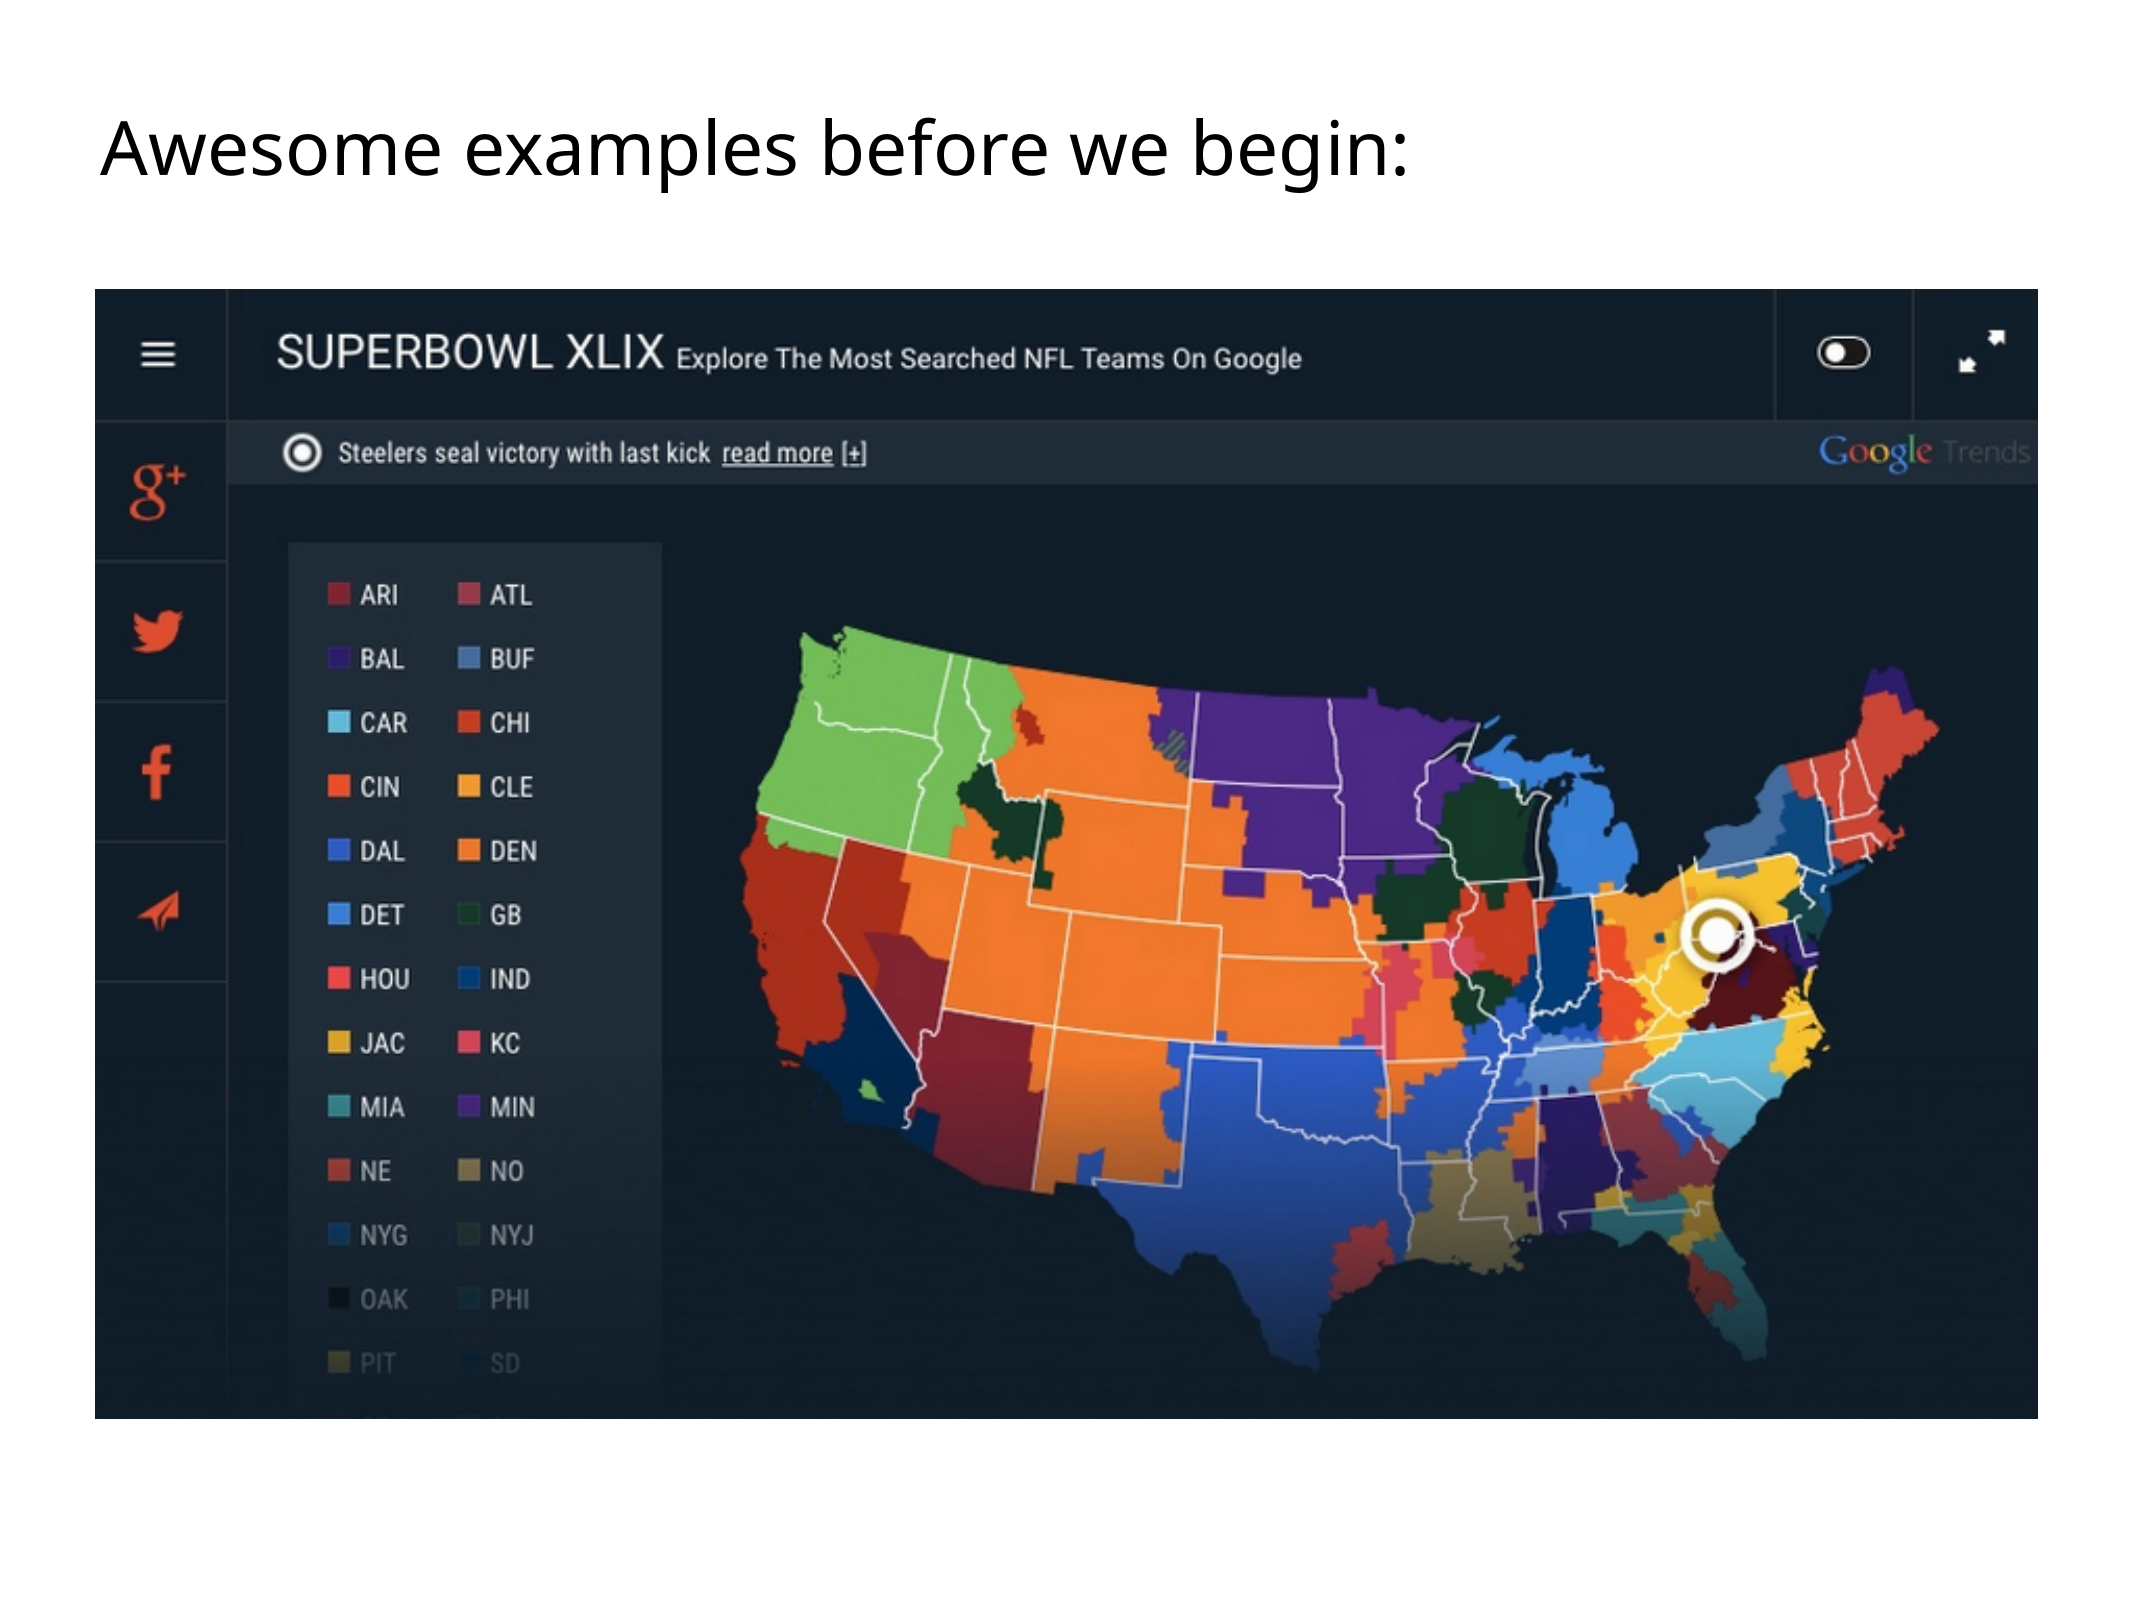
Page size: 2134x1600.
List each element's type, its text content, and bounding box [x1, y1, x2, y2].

text_box Awesome examples before we begin: [92, 92, 1420, 200]
picture [95, 288, 2038, 1419]
